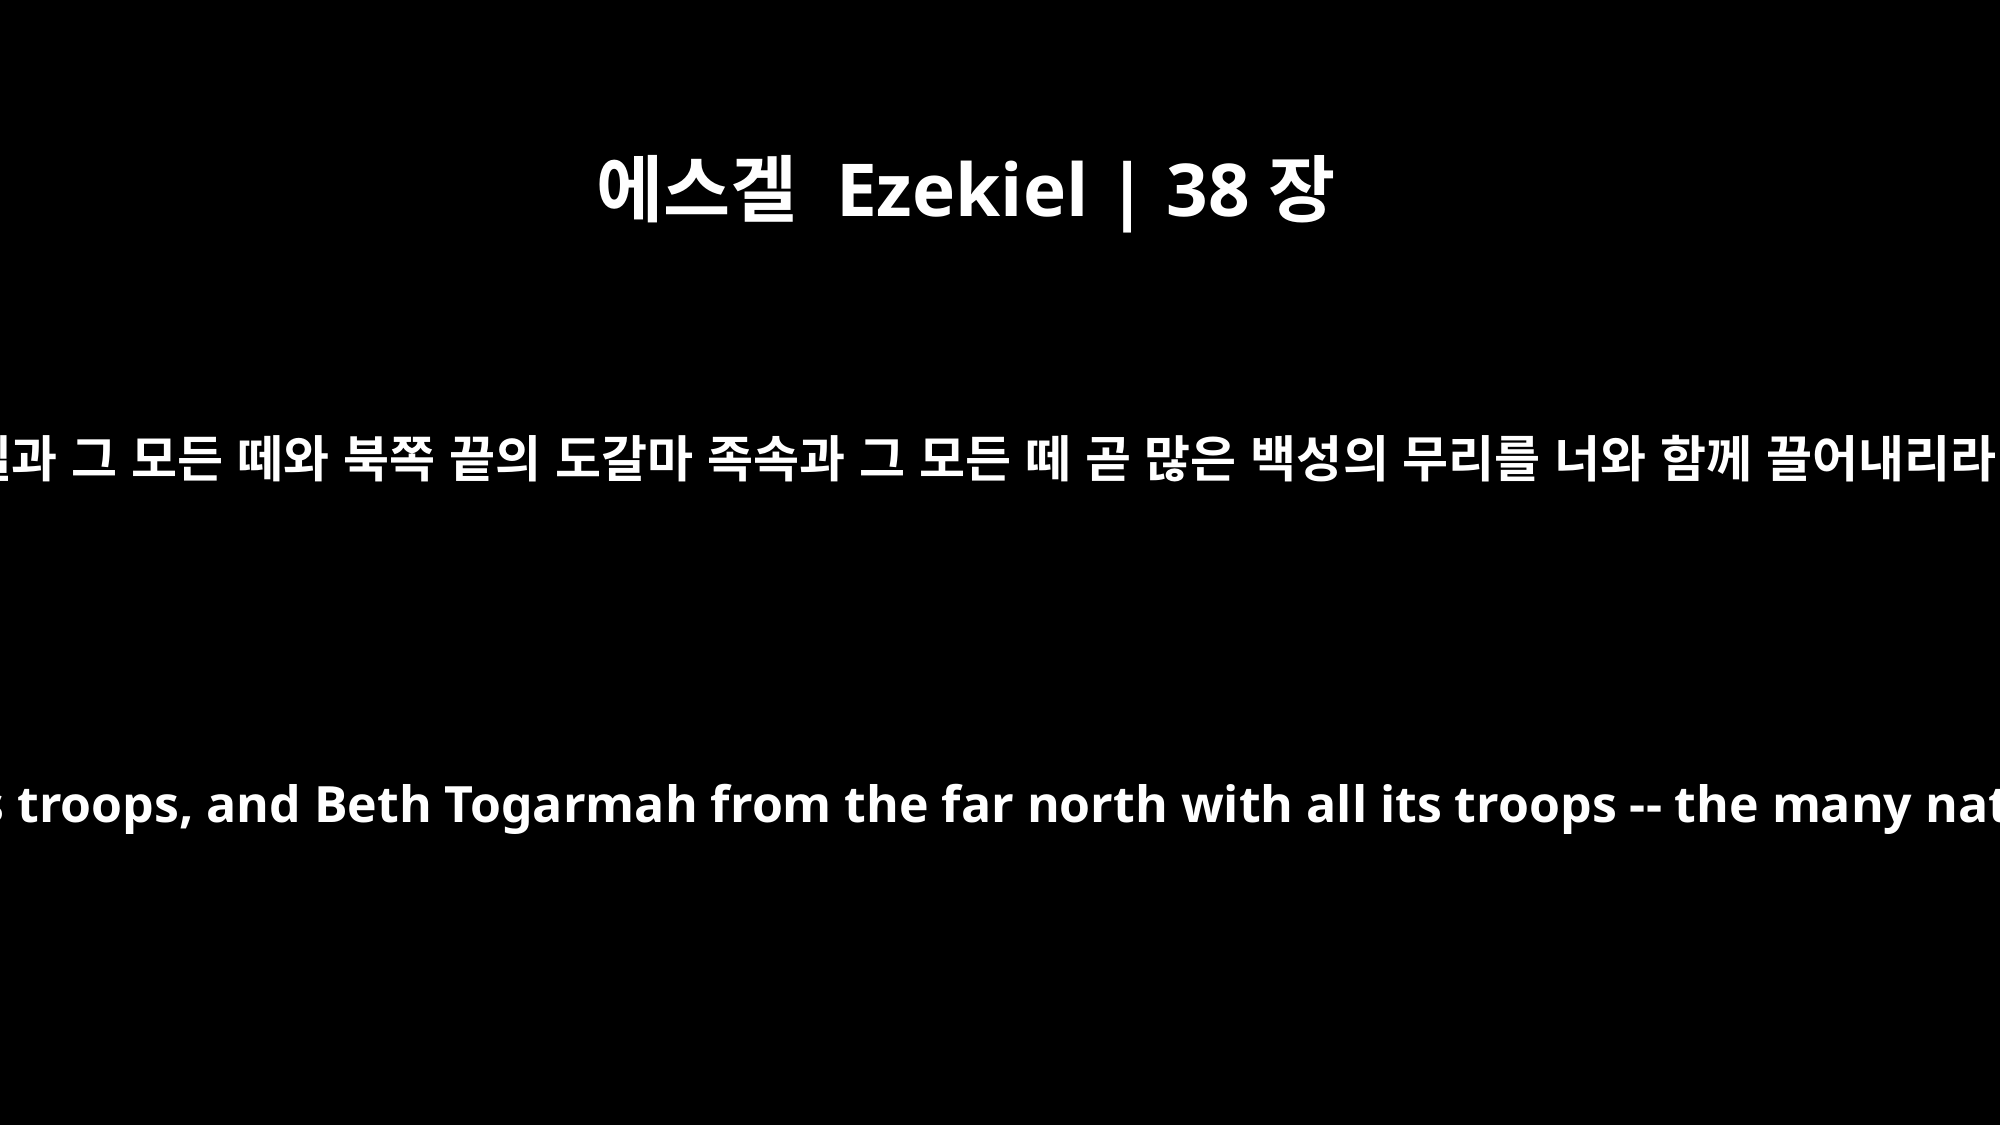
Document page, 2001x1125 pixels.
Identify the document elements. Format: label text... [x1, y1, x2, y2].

text_box 6 고멜과 그 모든 떼와 북쪽 끝의 도갈마 족속과 그 모든 떼 곧 많은 백성의 무리를 너와 함께 끌어내리라 [0, 359, 2000, 495]
text_box also Gomer with all its troops, and Beth Togarmah from the far north with all its troops -- the many nations with you. [0, 764, 2000, 840]
text_box 에스겔 Ezekiel | 38장 [581, 136, 1351, 239]
